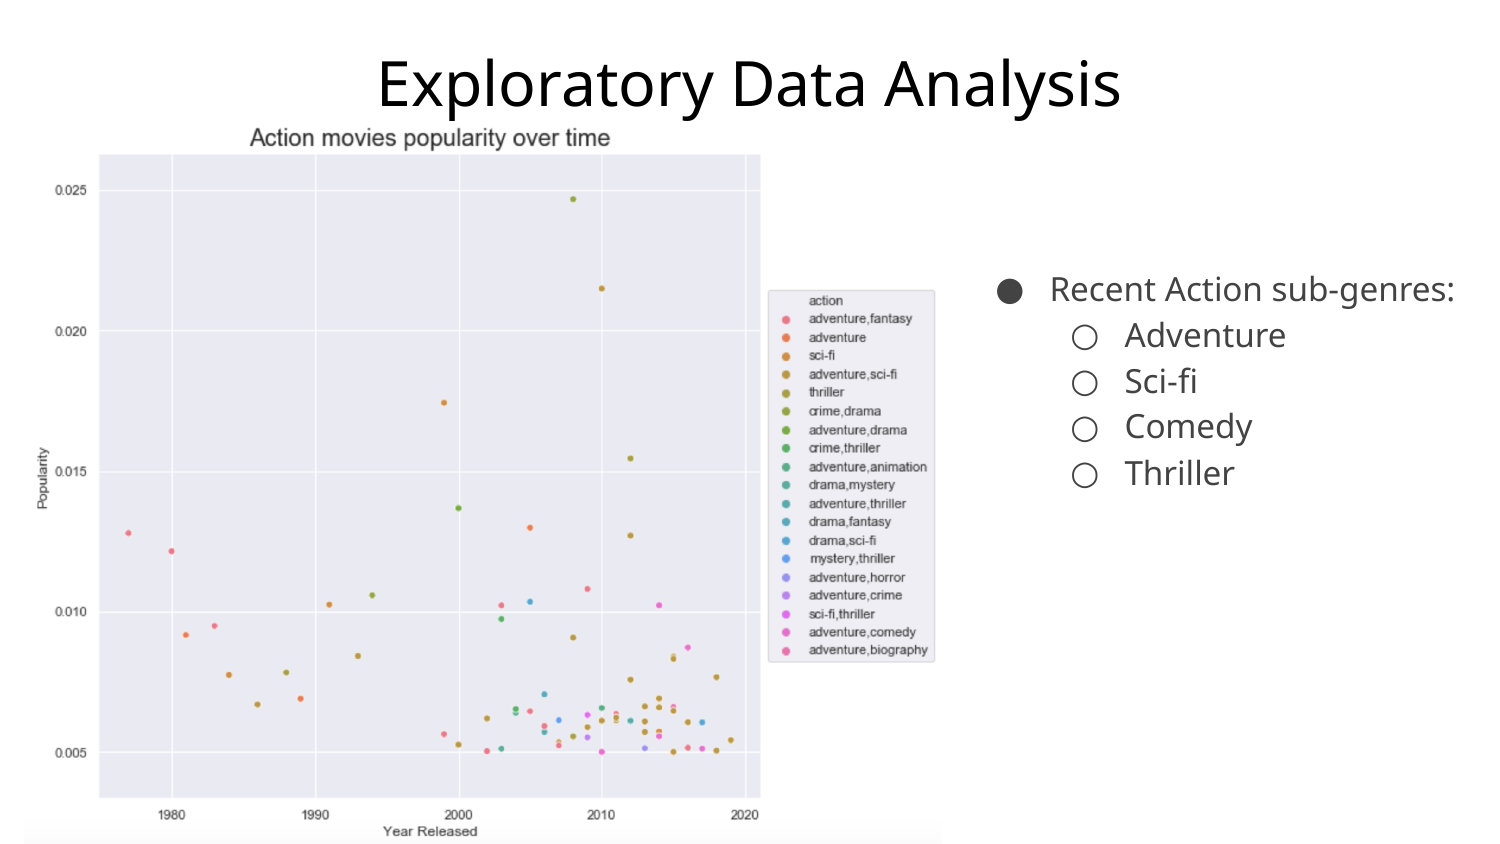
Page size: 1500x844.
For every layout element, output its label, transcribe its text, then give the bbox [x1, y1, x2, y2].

title Exploratory Data Analysis [51, 28, 1449, 123]
picture [24, 122, 942, 844]
list Recent Action sub-genres: Adventure Sci-fi Comedy Thriller [959, 247, 1478, 567]
